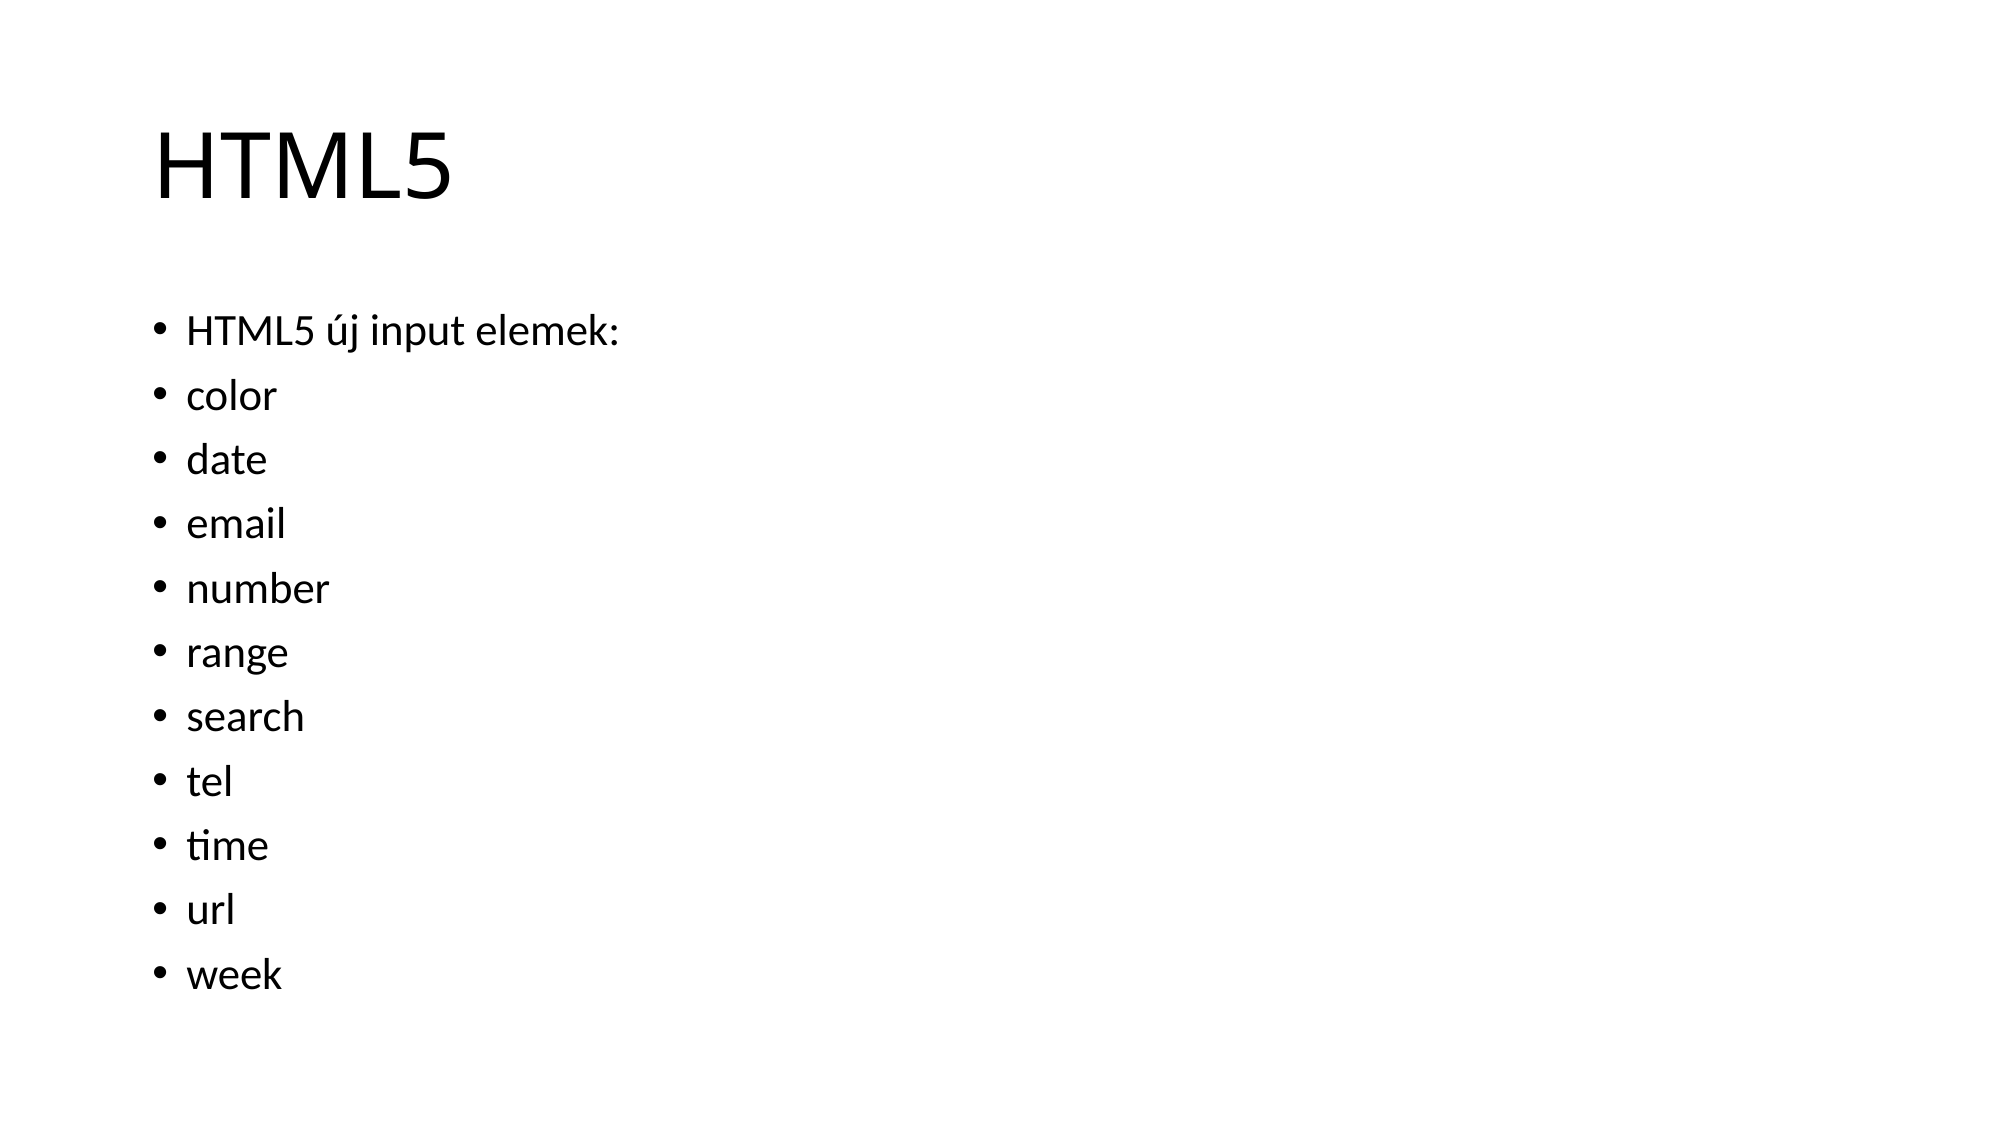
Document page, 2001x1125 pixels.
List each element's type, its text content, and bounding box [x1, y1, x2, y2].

list HTML5 új input elemek: color date email number range search tel time url week [137, 299, 1863, 1014]
title HTML5 [137, 59, 1863, 278]
